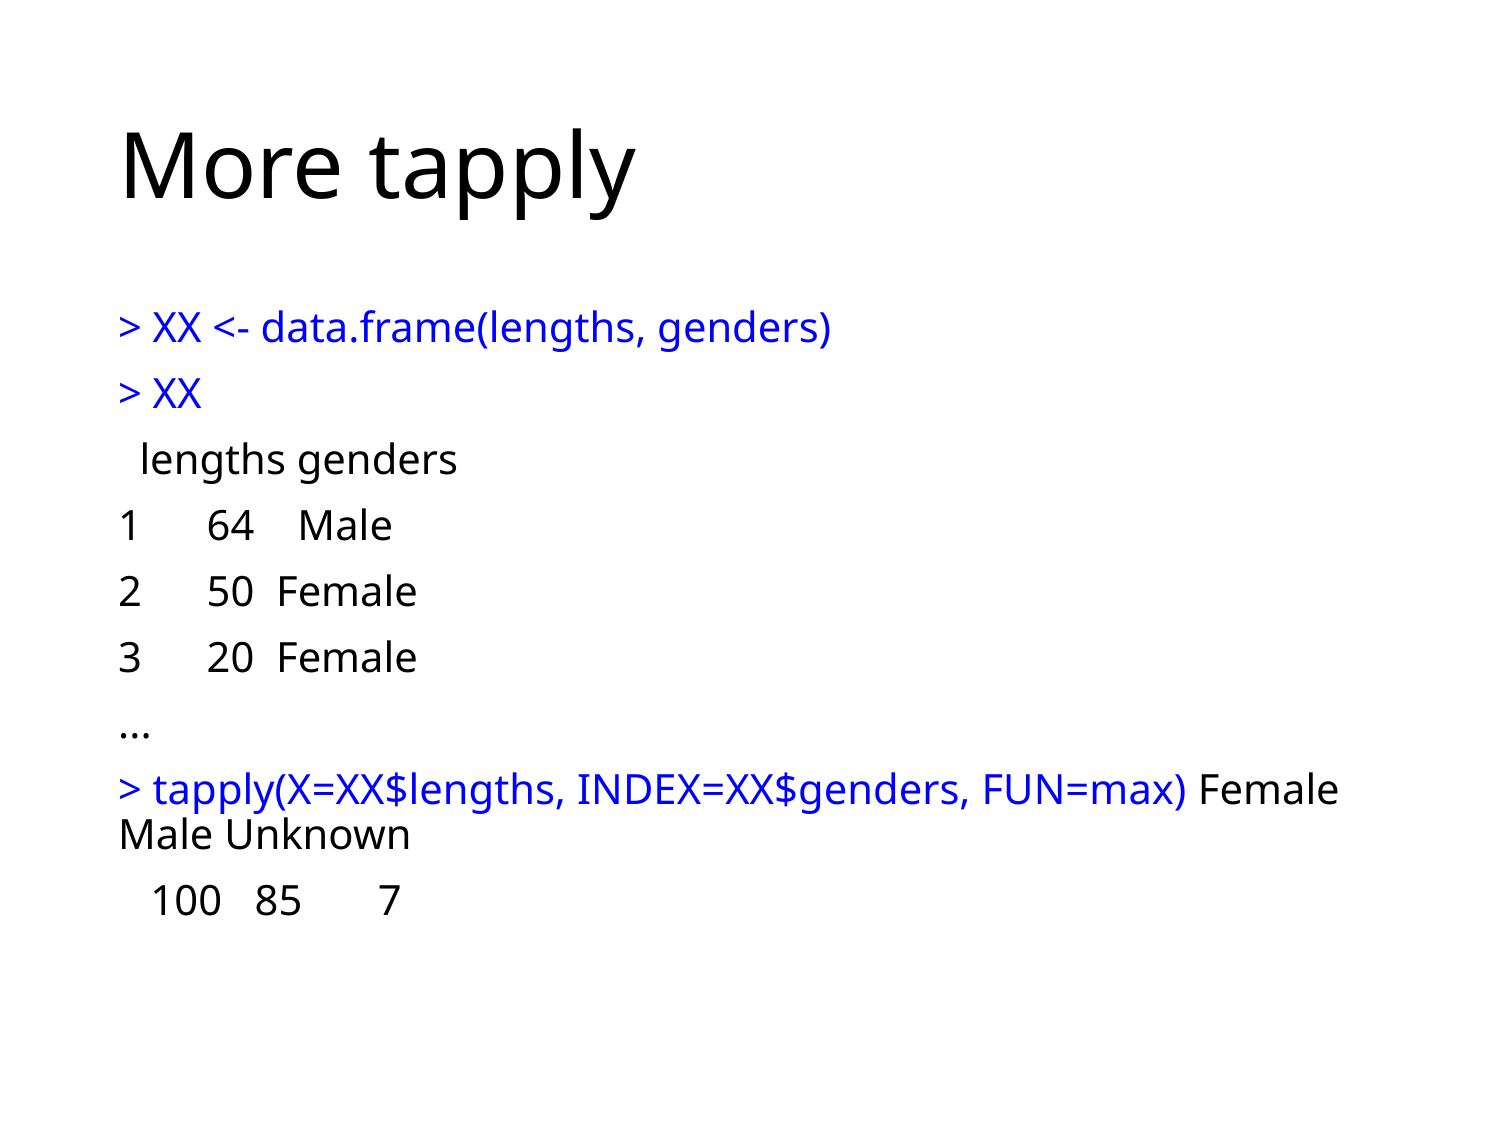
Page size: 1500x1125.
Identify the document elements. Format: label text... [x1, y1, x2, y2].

title More tapply [103, 59, 1397, 278]
list > XX <- data.frame(lengths, genders) > XX lengths genders 1 64 Male 2 50 Female 3 20 Female ... > tapply(X=XX$lengths, INDEX=XX$genders, FUN=max) Female Male Unknown 100 85 7 [103, 299, 1397, 1014]
